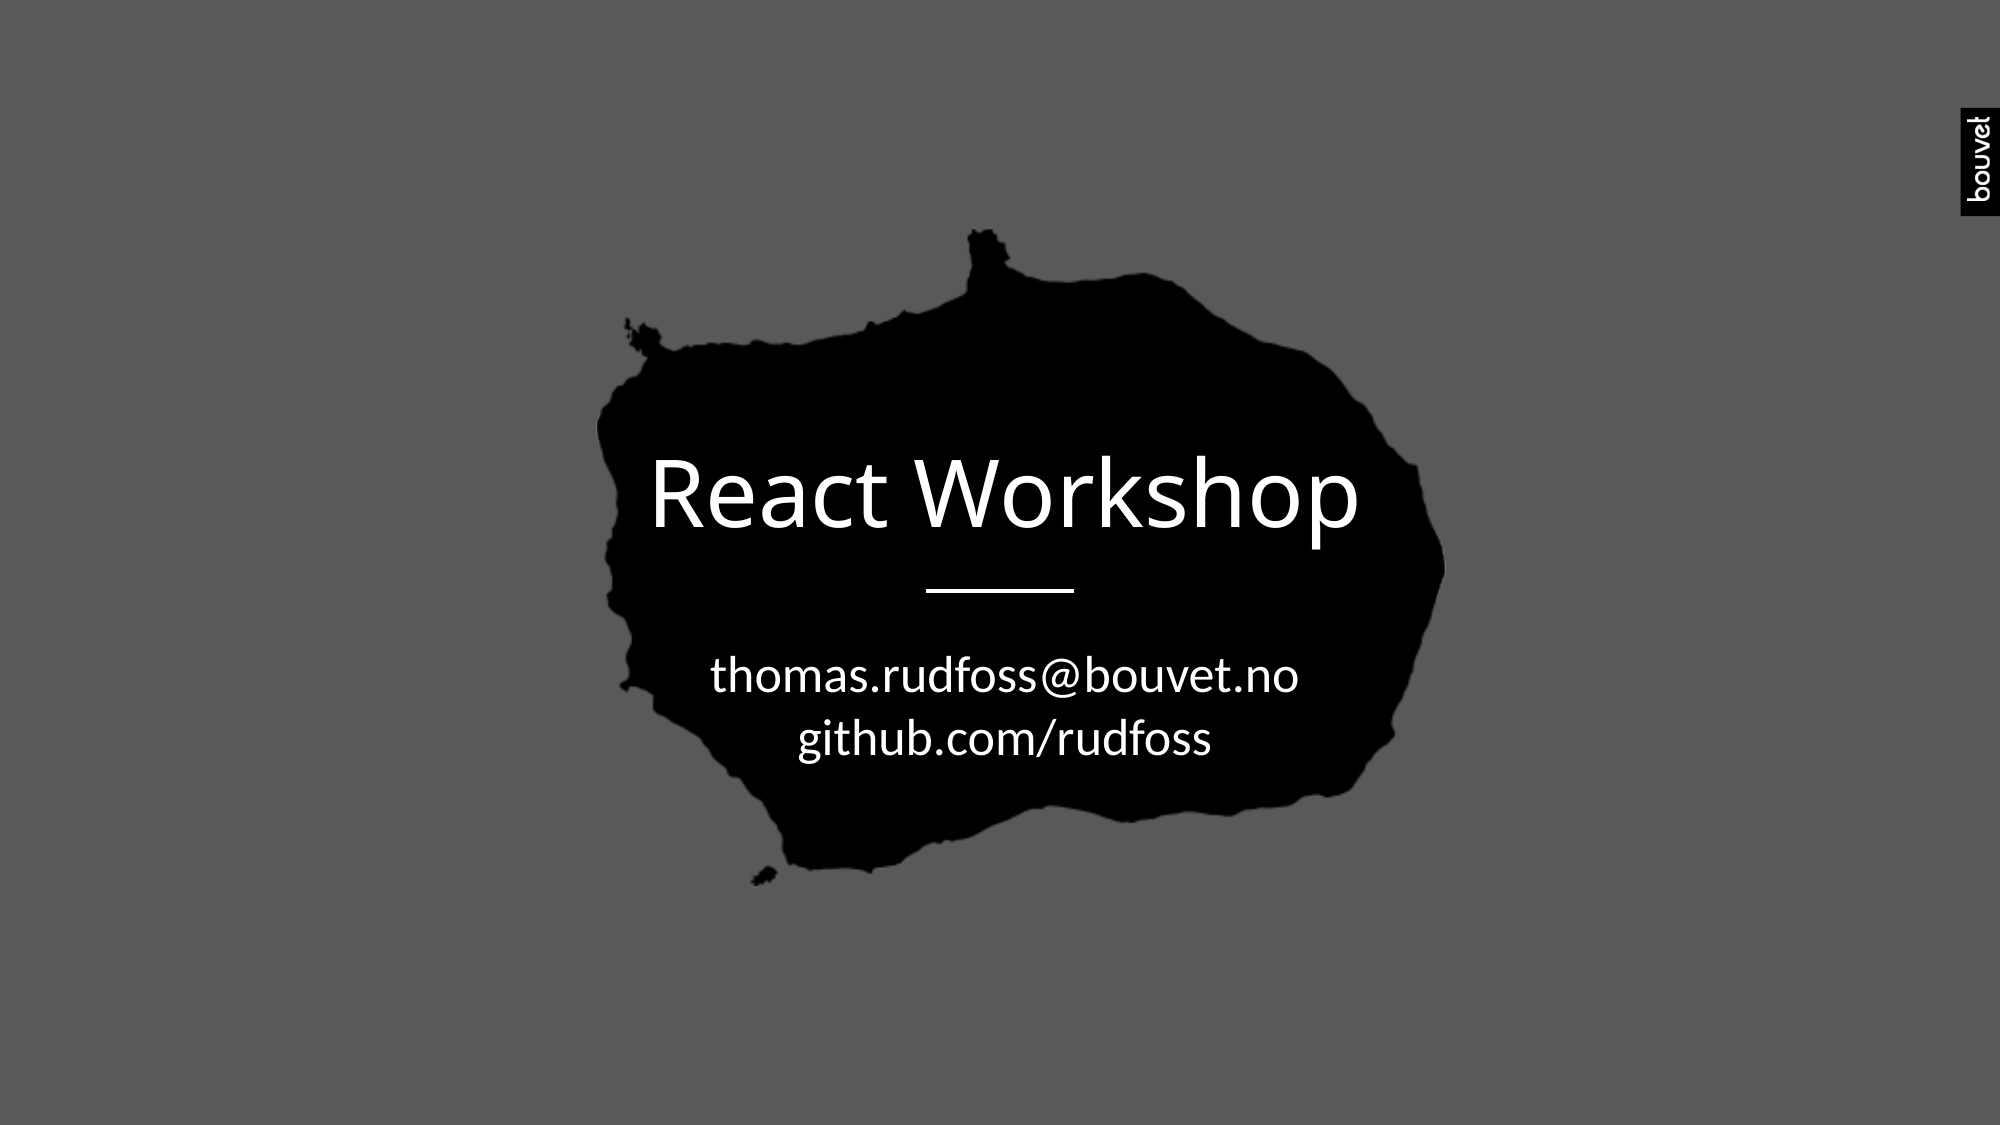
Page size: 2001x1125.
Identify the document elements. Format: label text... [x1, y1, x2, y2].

title React Workshop [413, 339, 1597, 556]
subtitle thomas.rudfoss@bouvet.no github.com/rudfoss [413, 633, 1597, 772]
picture [568, 556, 1469, 633]
picture [568, 772, 1469, 899]
picture [568, 219, 1469, 339]
